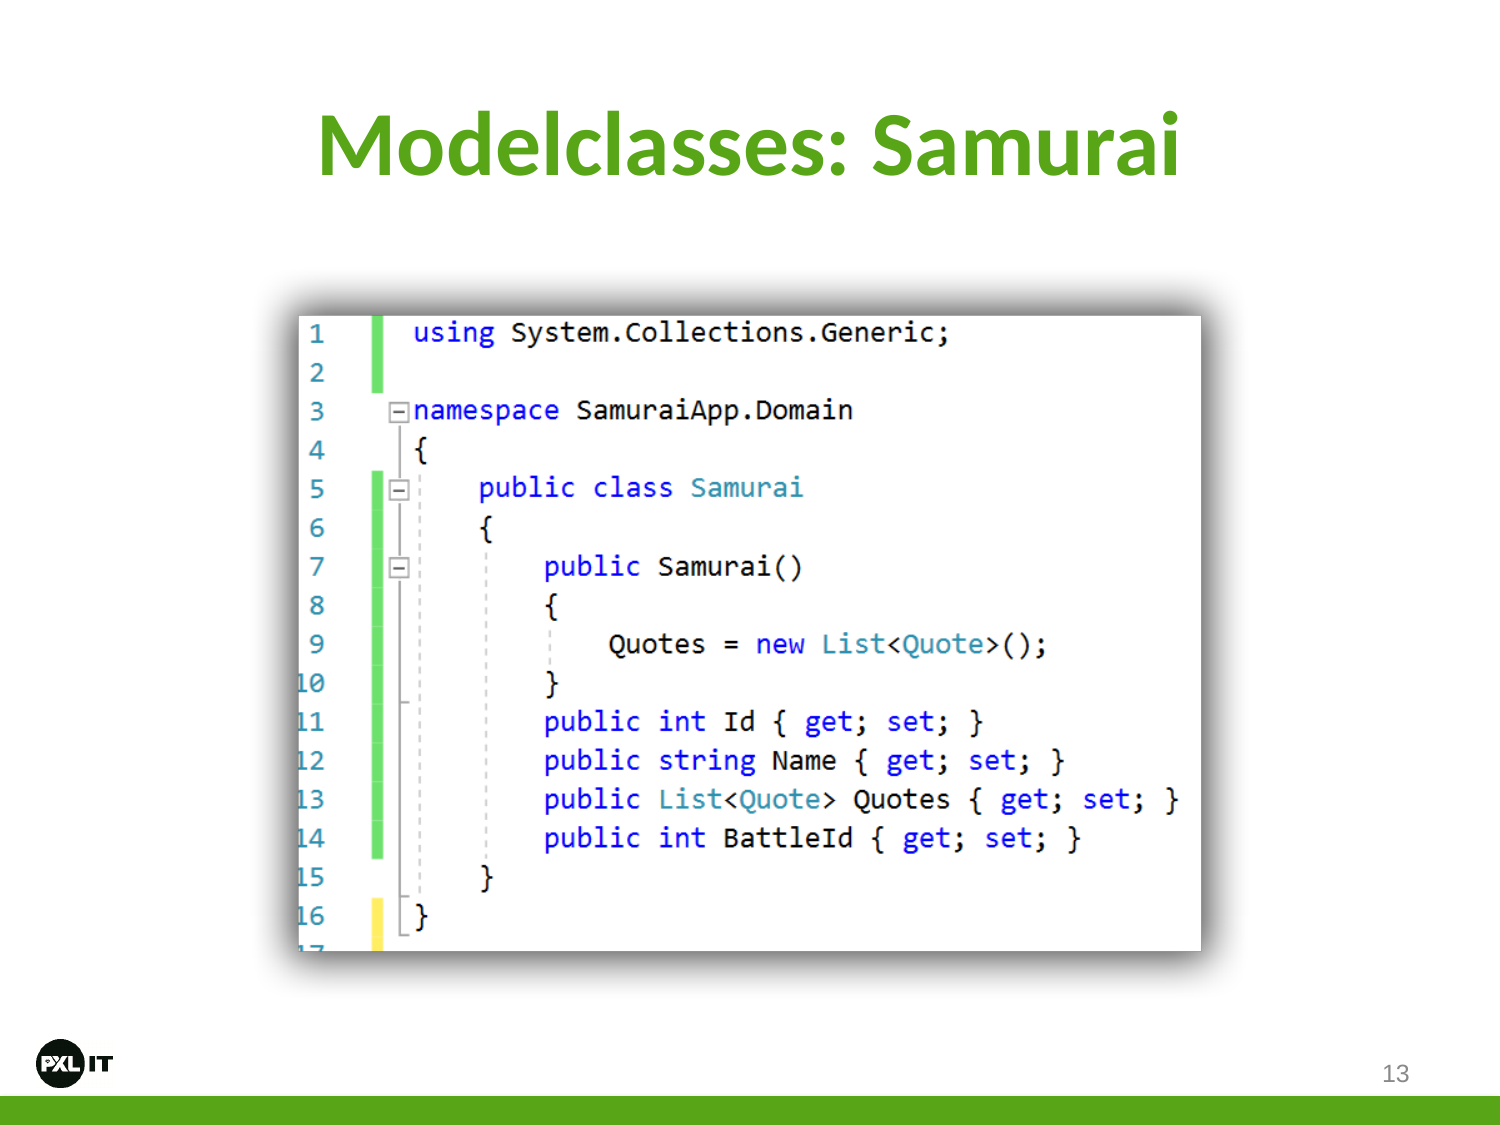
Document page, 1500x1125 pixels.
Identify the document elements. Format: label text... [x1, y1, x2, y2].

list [245, 263, 1254, 1004]
slide_number 13 [1074, 1042, 1425, 1103]
picture [36, 1039, 113, 1088]
title Modelclasses: Samurai [75, 45, 1425, 233]
